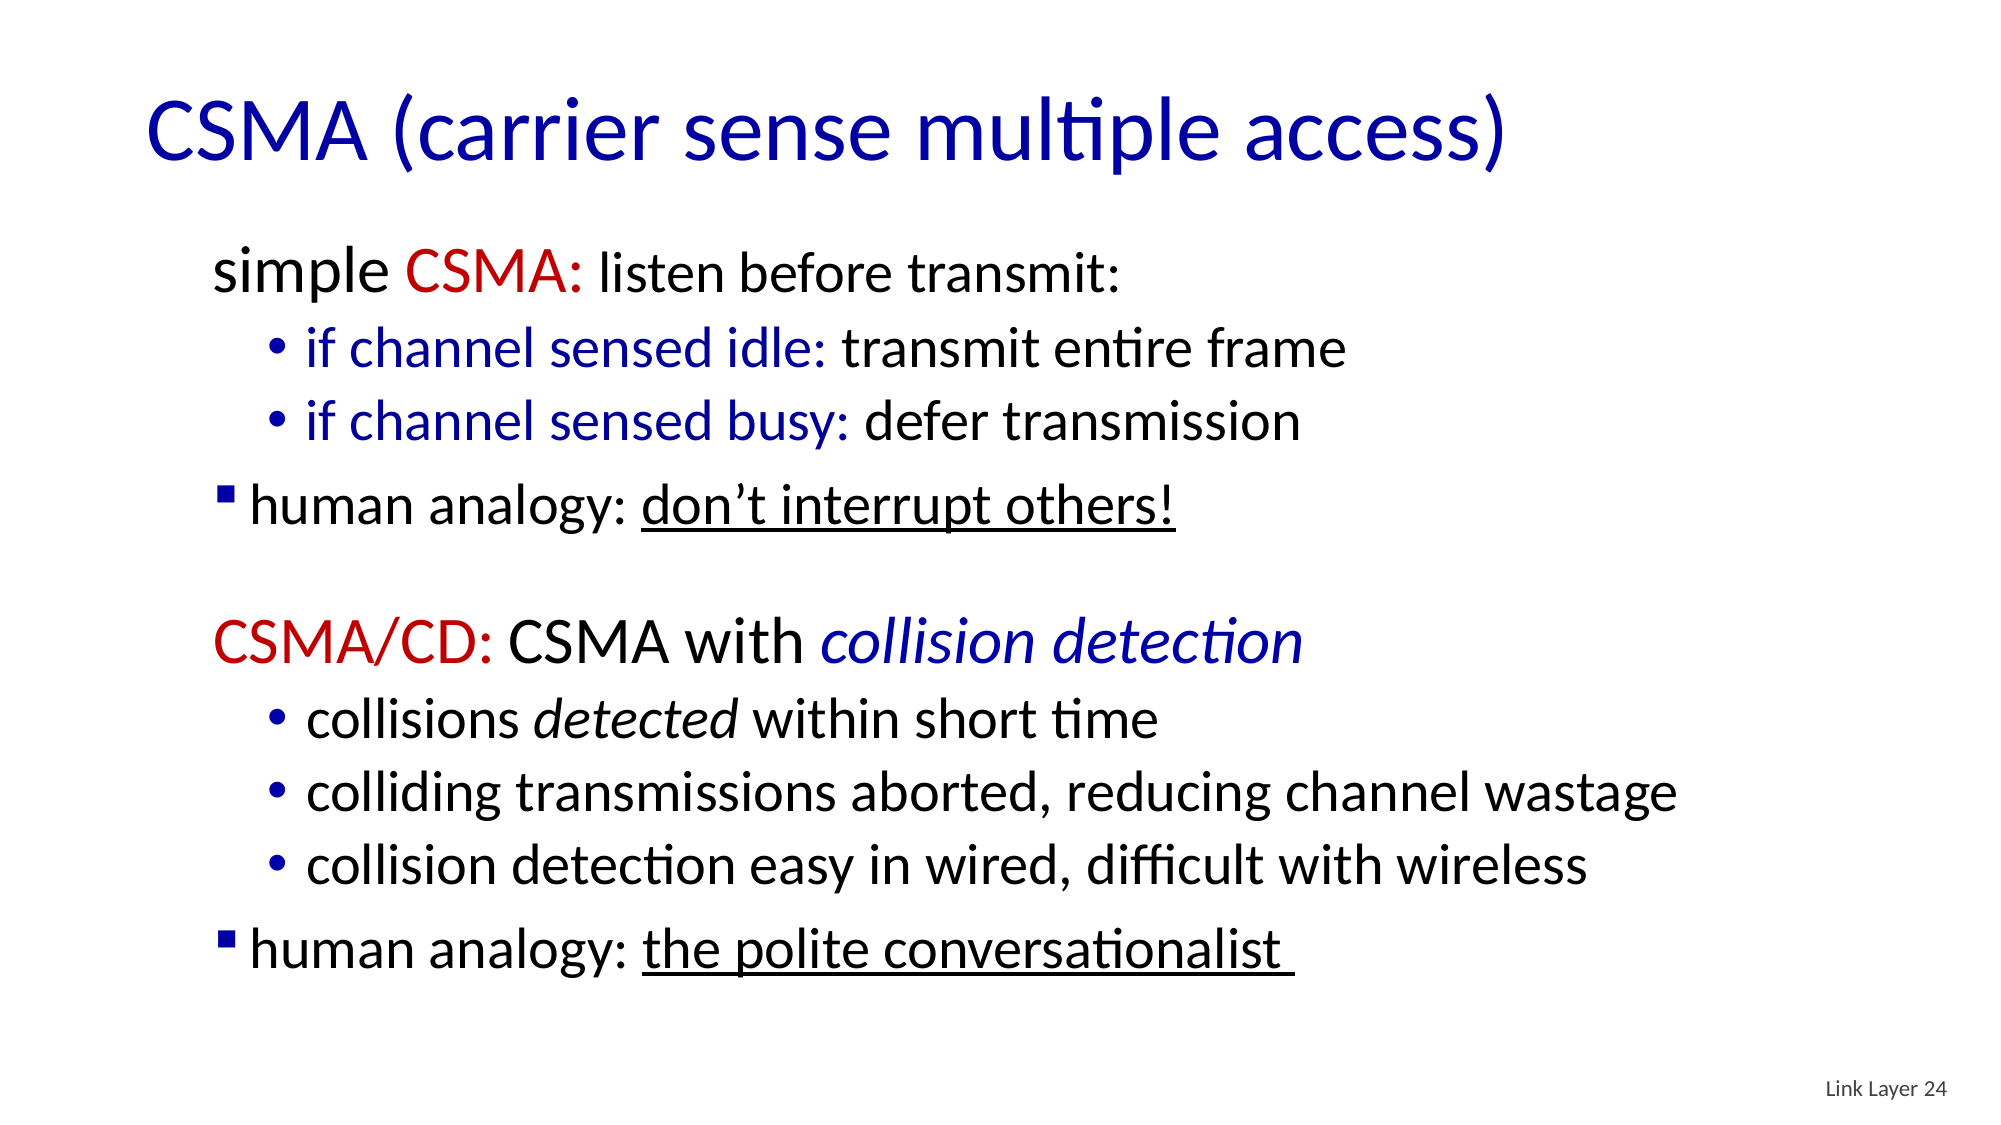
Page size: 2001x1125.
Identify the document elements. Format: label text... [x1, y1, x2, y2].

text_box simple CSMA: listen before transmit: if channel sensed idle: transmit entire frame if channel sensed busy: defer transmission human analogy: don’t interrupt others! [176, 227, 1866, 592]
title CSMA (carrier sense multiple access) [131, 57, 1857, 205]
text_box CSMA/CD: CSMA with collision detection collisions detected within short time colliding transmissions aborted, reducing channel wastage collision detection easy in wired, difficult with wireless human analogy: the polite conversationalist [176, 598, 1844, 1035]
slide_number Link Layer 24 [1512, 1056, 1963, 1117]
